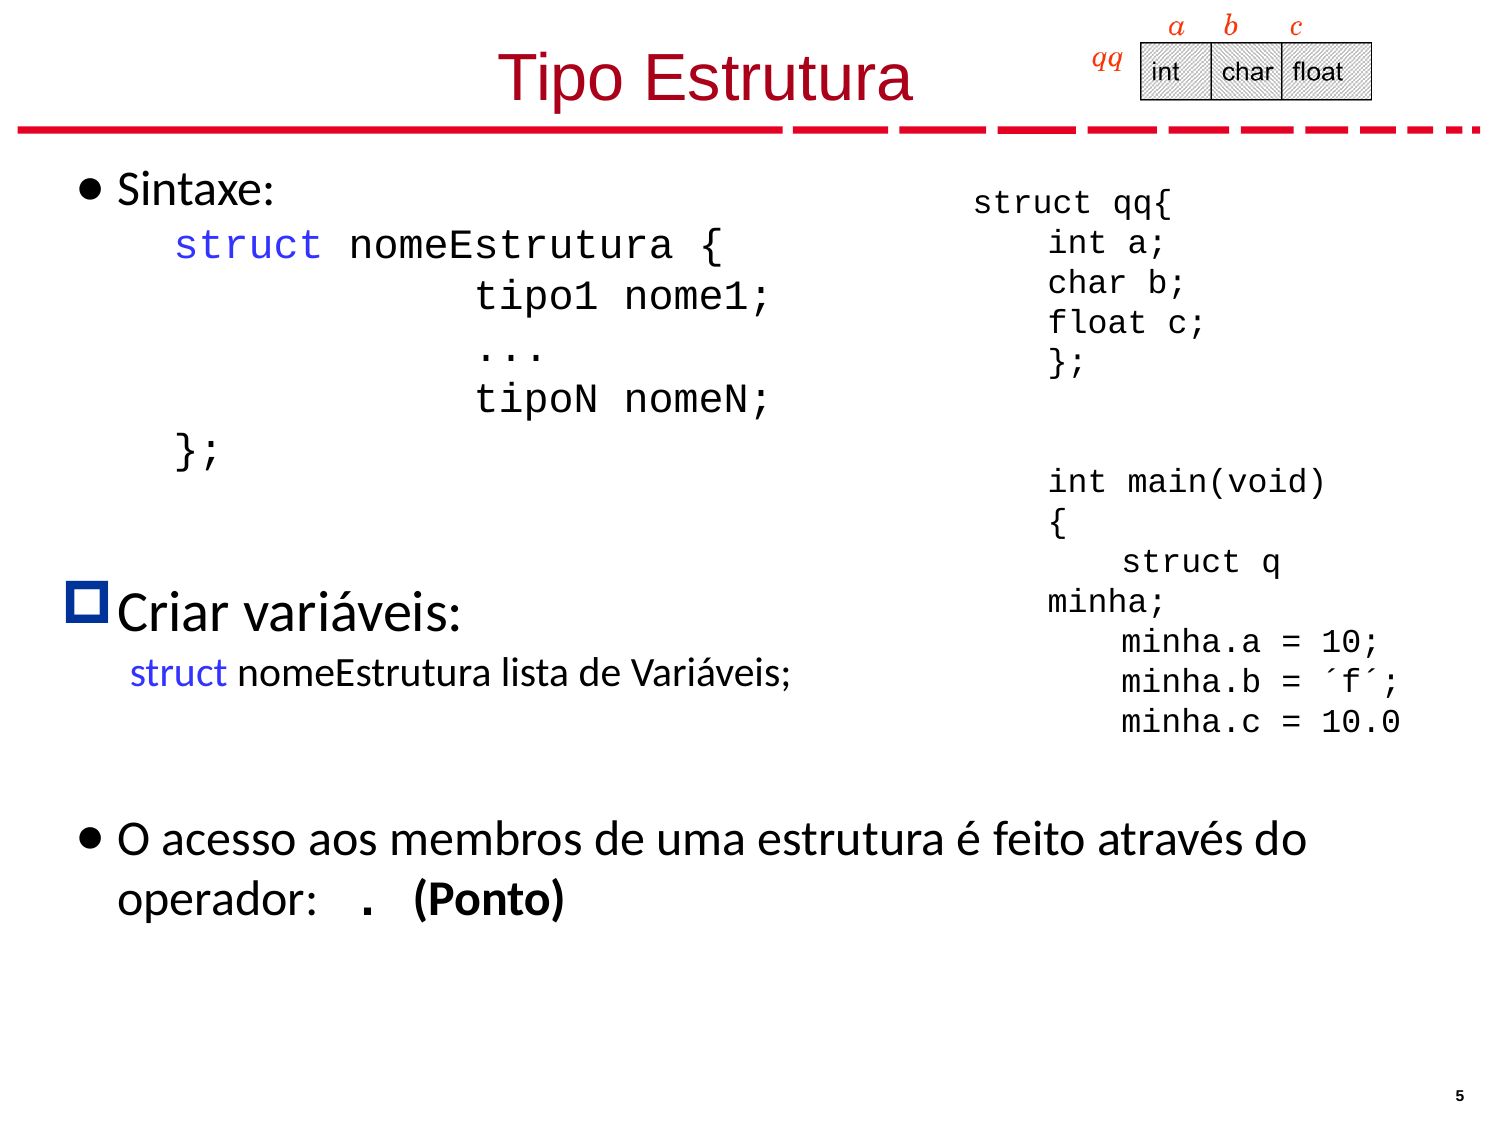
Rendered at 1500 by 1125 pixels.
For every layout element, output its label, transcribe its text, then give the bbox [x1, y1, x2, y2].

list Sintaxe: struct nomeEstrutura { tipo1 nome1; ... tipoN nomeN; }; Criar variáveis: struct nomeEstrutura lista de Variáveis; O acesso aos membros de uma estrutura é feito através do operador: . (Ponto) [45, 154, 1465, 1059]
text_box struct qq{ int a; char b; float c; }; int main(void) { struct q minha; minha.a = 10; minha.b = ´f´; minha.c = 10.0 [957, 172, 1454, 747]
title Tipo Estrutura [45, 12, 1459, 122]
picture [1073, 0, 1372, 104]
